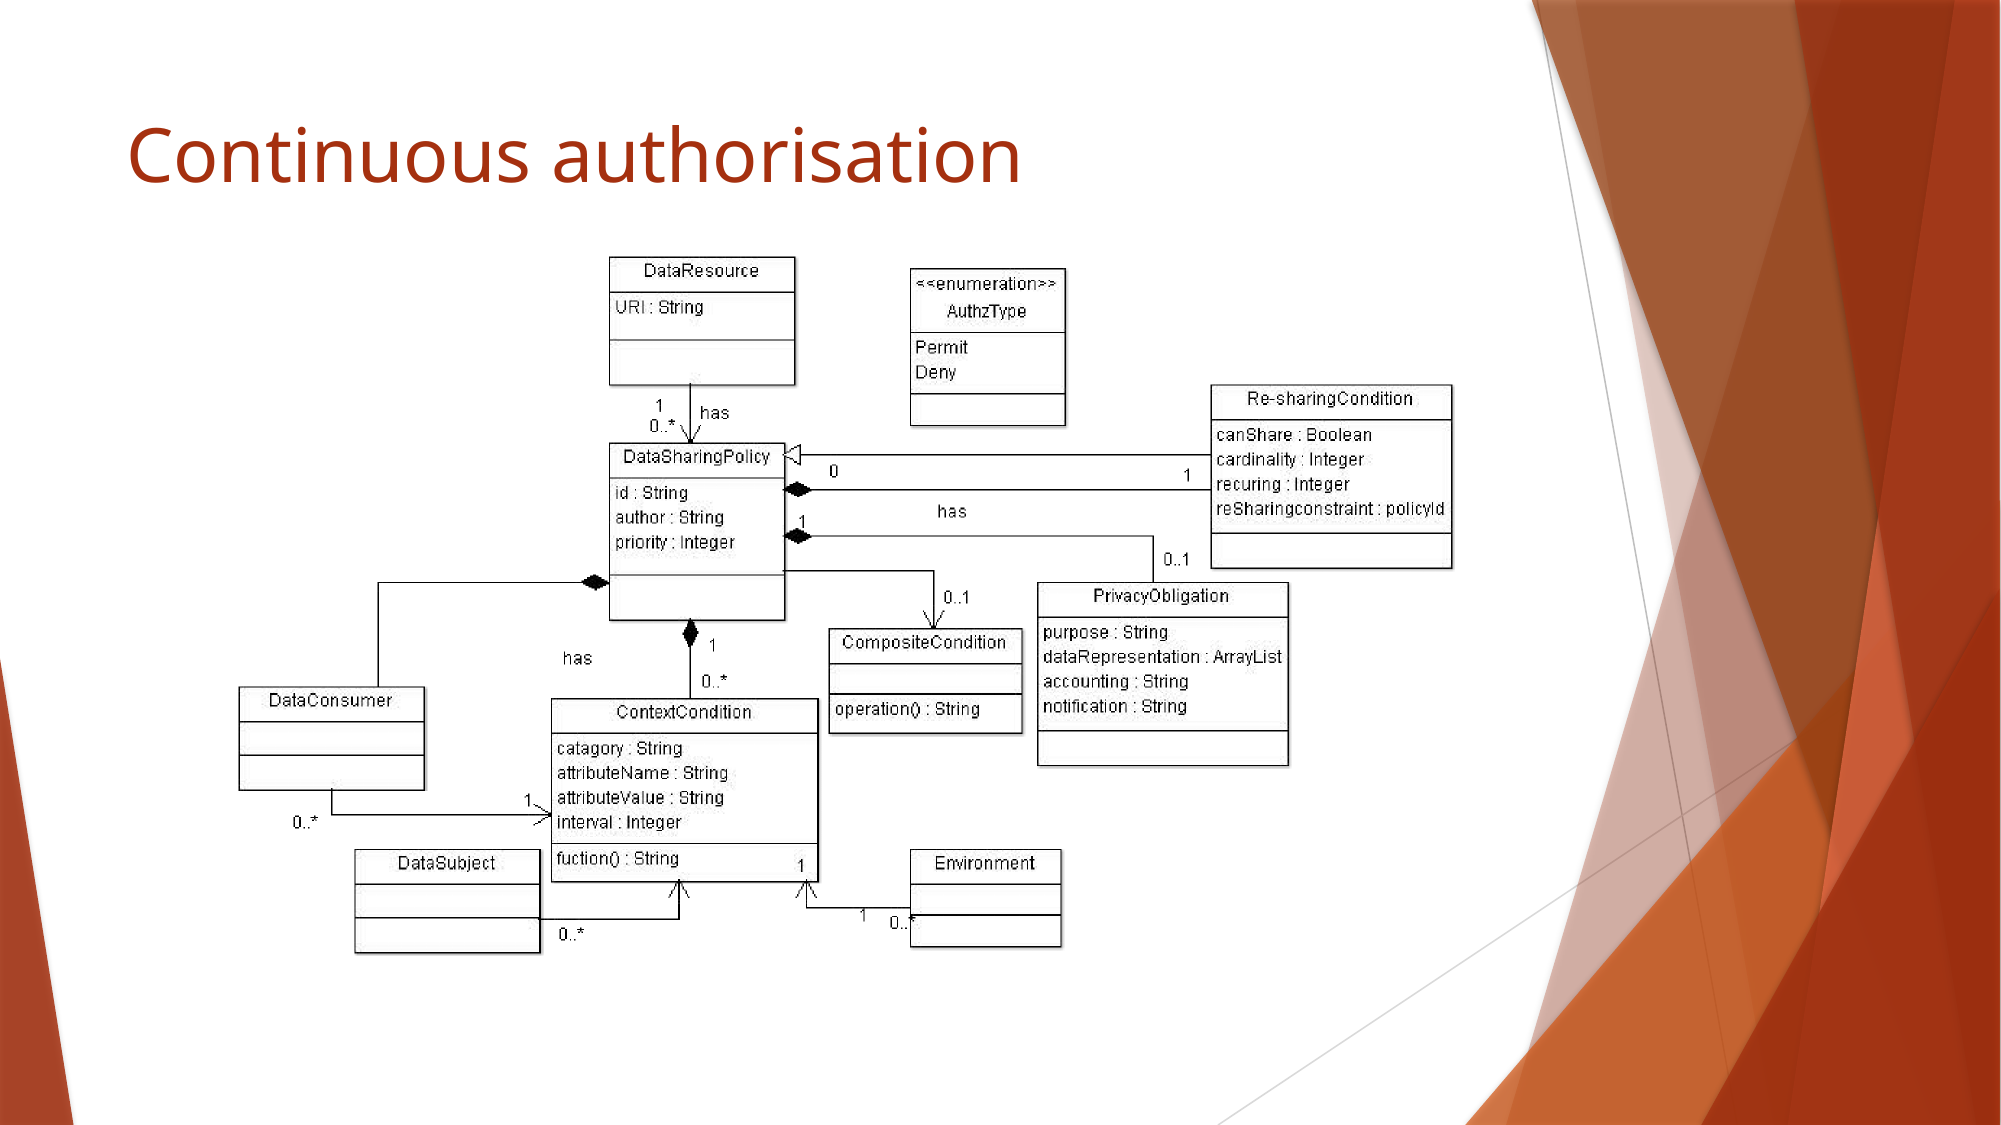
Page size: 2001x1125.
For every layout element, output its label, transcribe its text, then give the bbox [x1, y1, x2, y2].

title Continuous authorisation [111, 99, 1522, 317]
list [1052, 354, 1533, 992]
picture [224, 242, 1461, 961]
